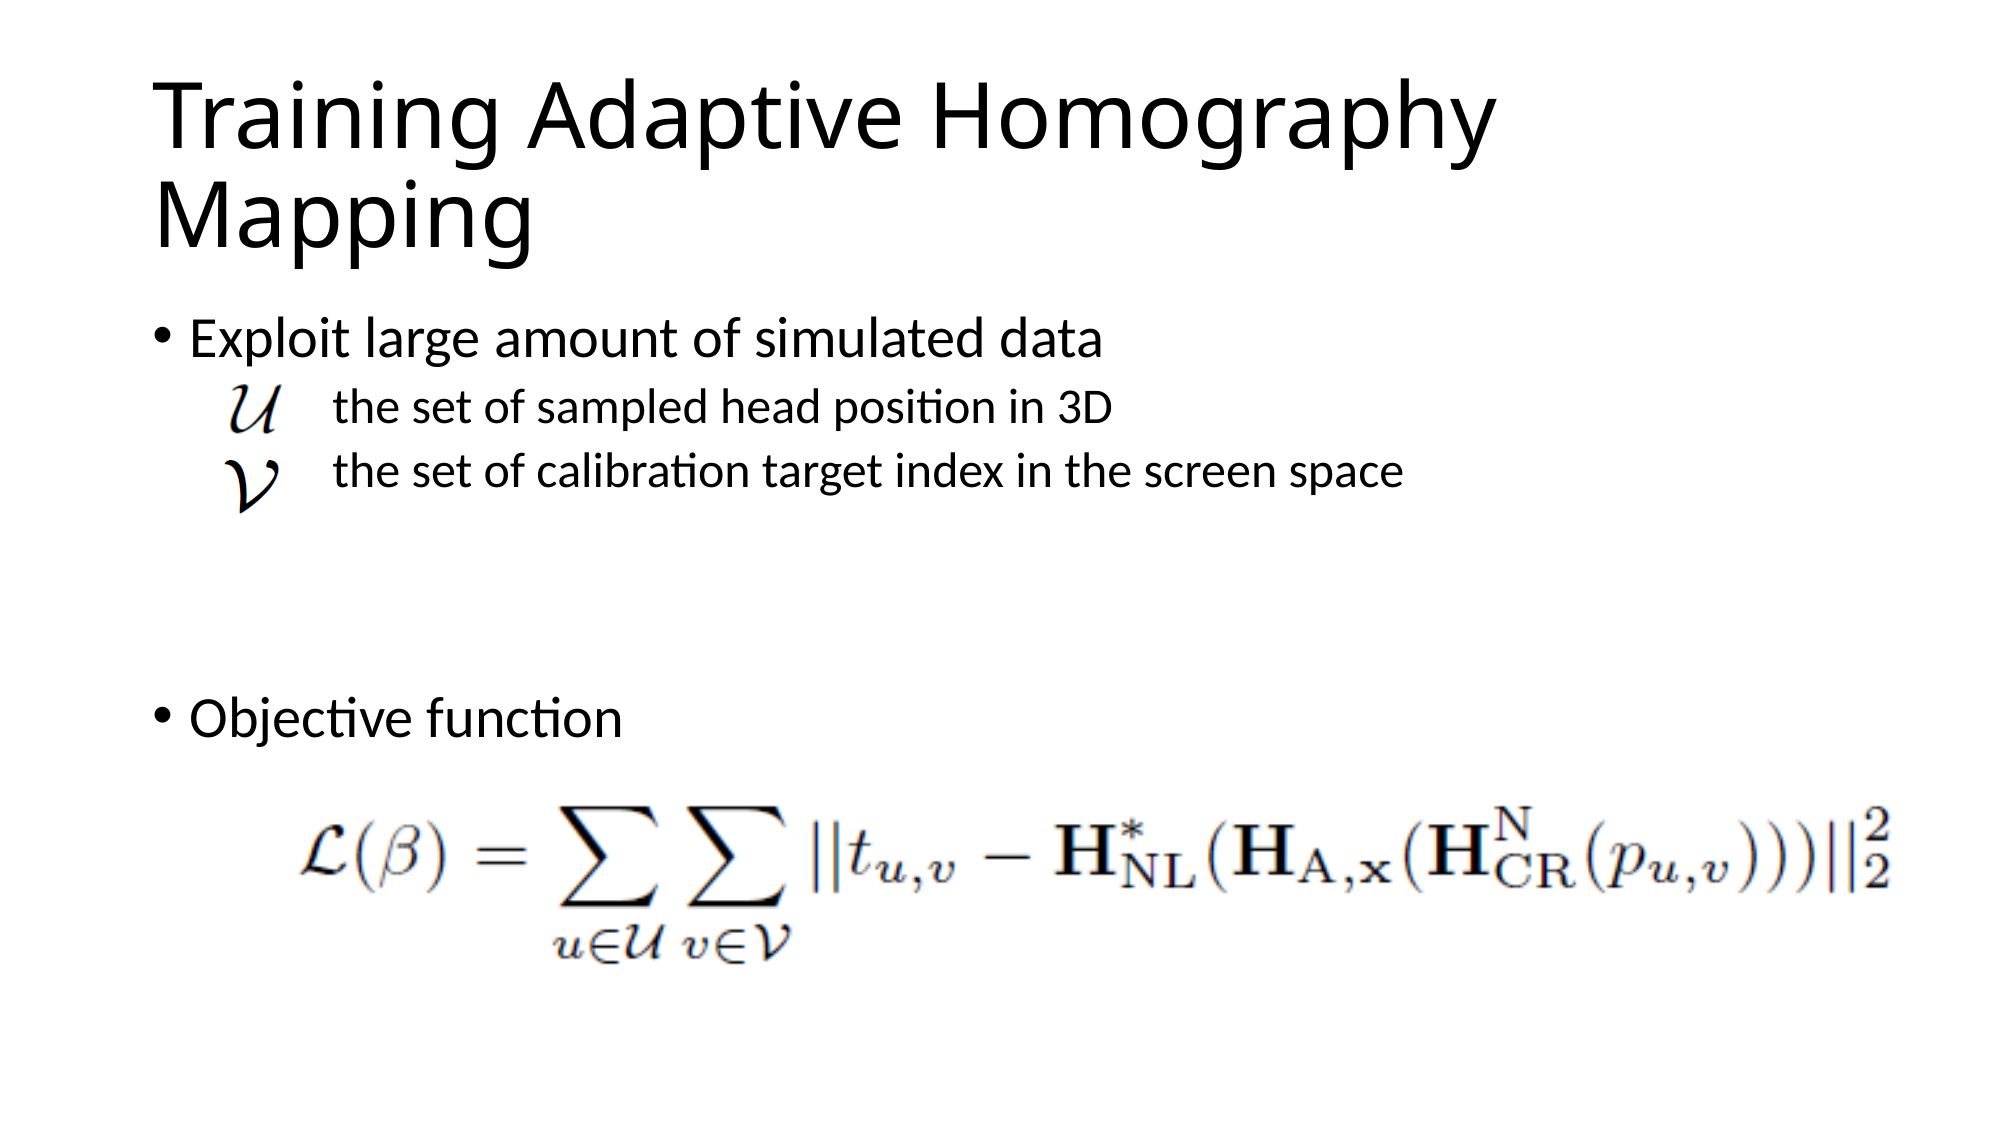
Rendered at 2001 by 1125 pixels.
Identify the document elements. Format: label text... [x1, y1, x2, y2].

picture [216, 369, 286, 445]
title Training Adaptive Homography Mapping [137, 59, 1863, 278]
picture [213, 449, 290, 525]
list Exploit large amount of simulated data the set of sampled head position in 3D the set of calibration target index in the screen space Objective function [137, 299, 1863, 1014]
picture [289, 780, 1899, 975]
